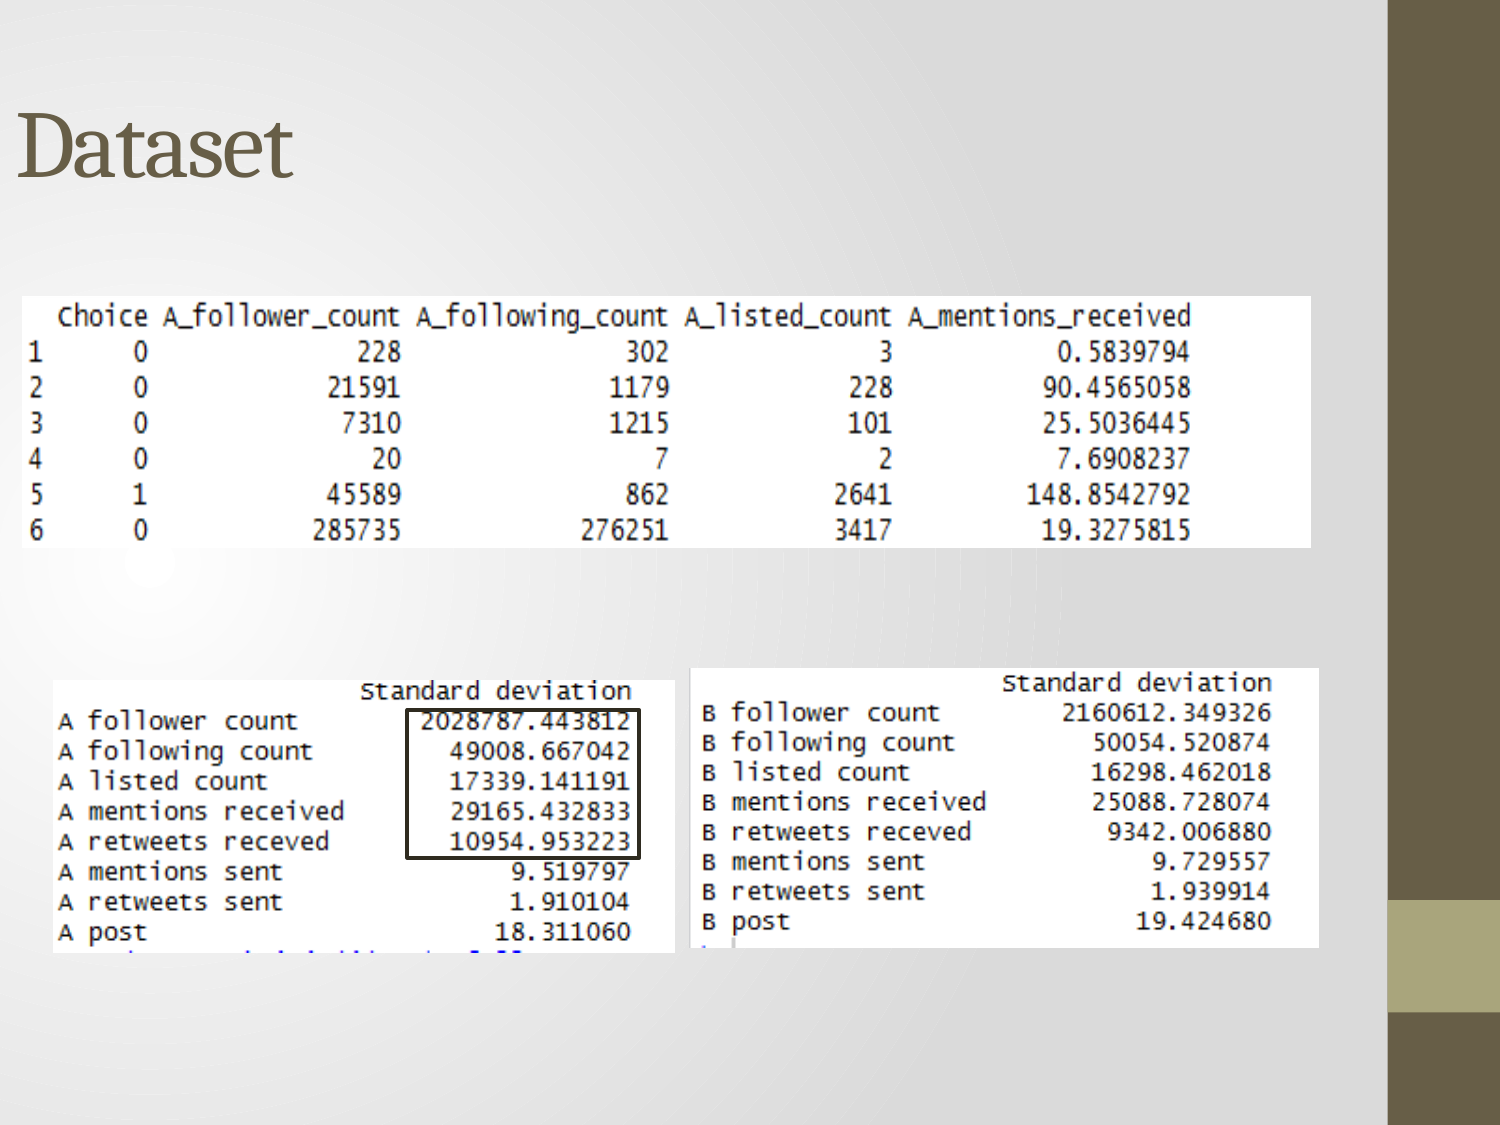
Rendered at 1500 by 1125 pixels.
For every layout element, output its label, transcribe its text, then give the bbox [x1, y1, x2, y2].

picture [689, 668, 1320, 949]
title Dataset [0, 45, 372, 233]
picture [21, 295, 1311, 549]
picture [52, 680, 676, 953]
